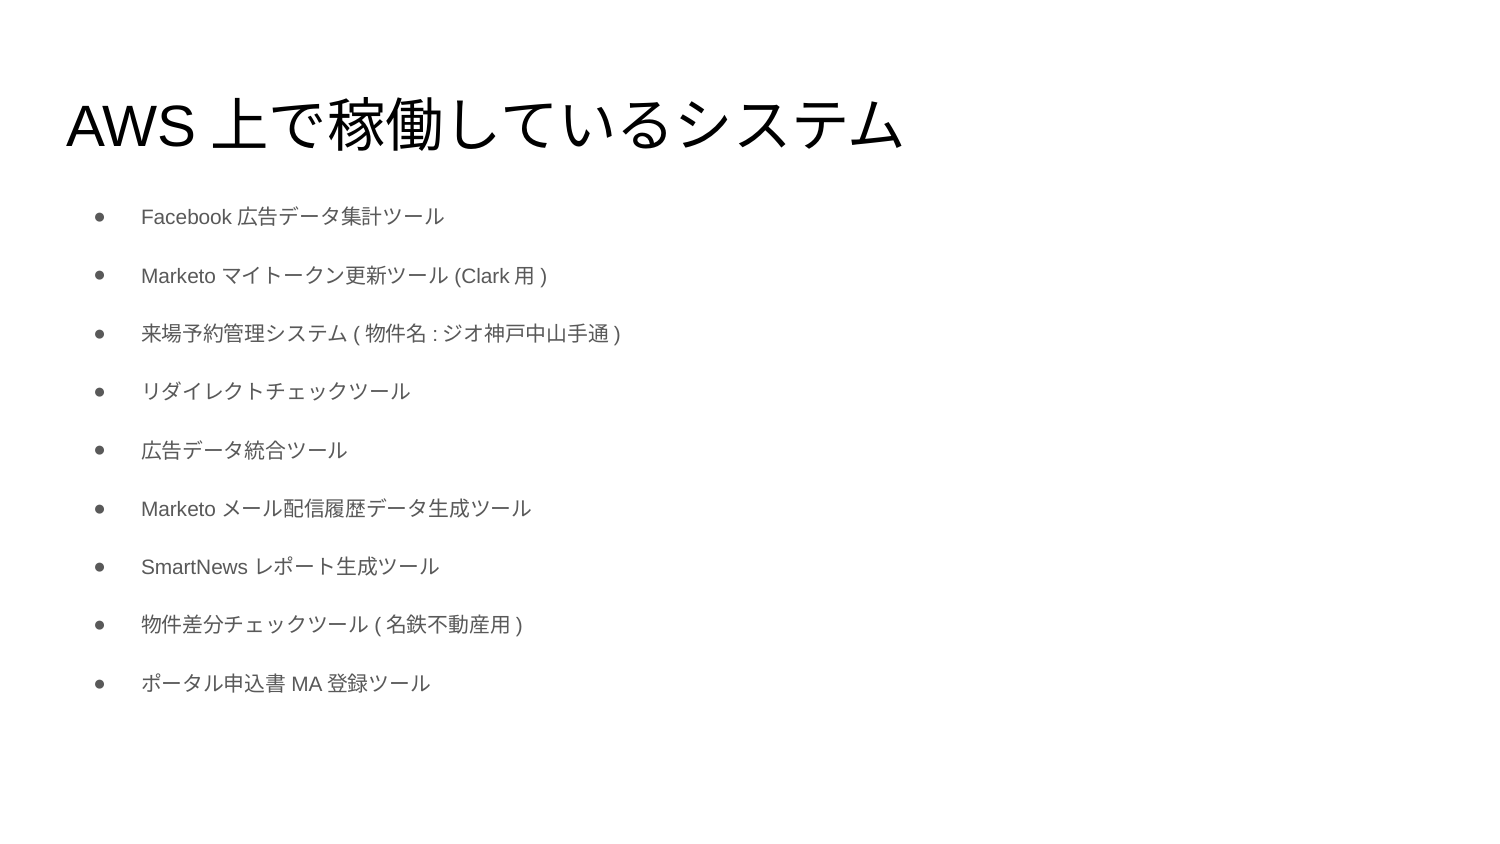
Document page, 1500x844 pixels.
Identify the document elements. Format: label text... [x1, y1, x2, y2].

list Facebook広告データ集計ツール Marketoマイトークン更新ツール(Clark用) 来場予約管理システム(物件名:ジオ神戸中山手通) リダイレクトチェックツール 広告データ統合ツール Marketoメール配信履歴データ生成ツール SmartNewsレポート生成ツール 物件差分チェックツール(名鉄不動産用) ポータル申込書MA登録ツール [51, 189, 1449, 750]
title AWS上で稼働しているシステム [51, 72, 1449, 167]
